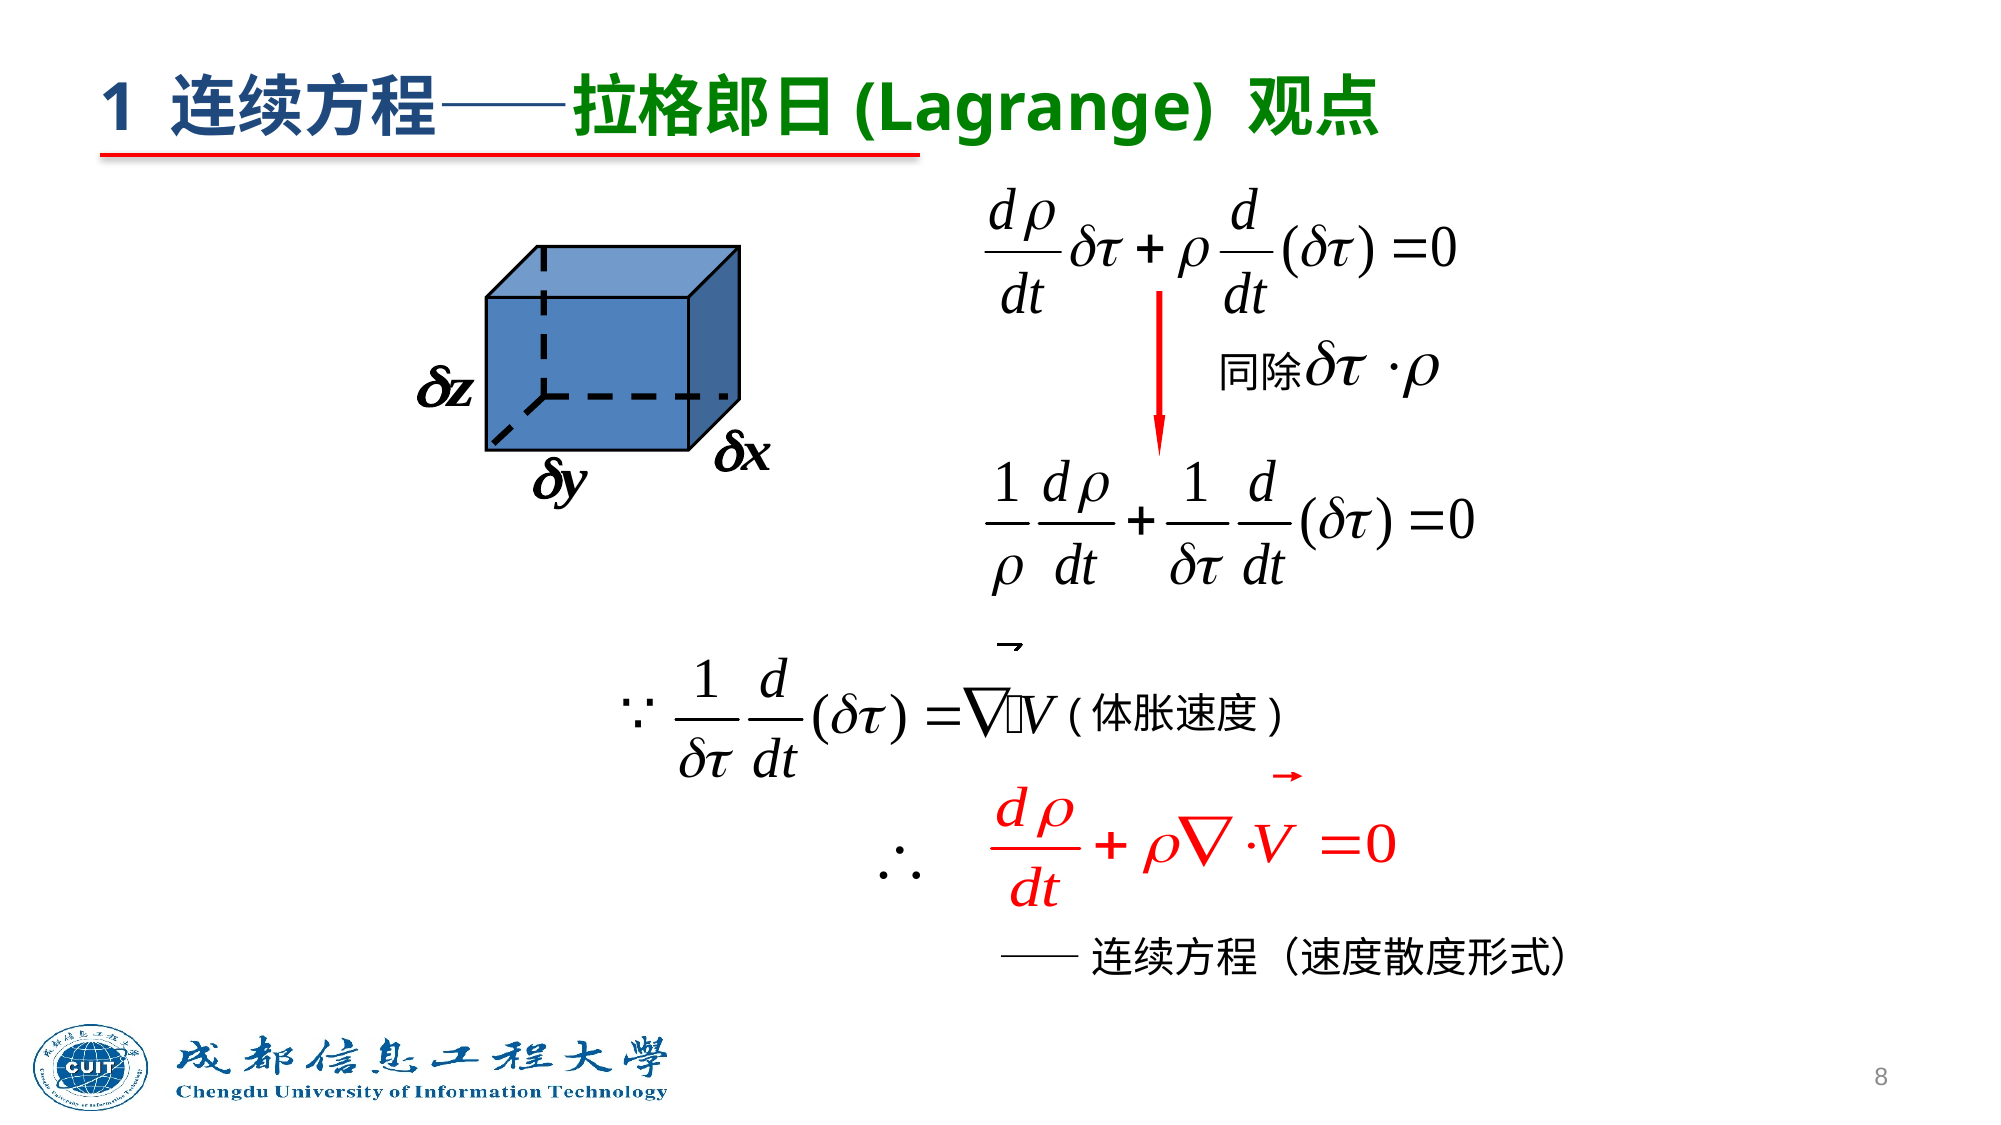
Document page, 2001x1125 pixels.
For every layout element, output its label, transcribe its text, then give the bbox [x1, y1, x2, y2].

text_box ——连续方程（速度散度形式） [983, 923, 1608, 988]
slide_number 8 [1702, 1045, 1904, 1106]
picture [33, 1024, 667, 1111]
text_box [1023, 290, 1497, 457]
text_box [976, 444, 1485, 609]
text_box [872, 836, 933, 891]
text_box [976, 172, 1466, 327]
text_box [980, 772, 1409, 920]
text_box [620, 643, 1289, 791]
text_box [405, 246, 788, 522]
text_box 1 连续方程——拉格郎日(Lagrange) 观点 [84, 51, 1409, 157]
